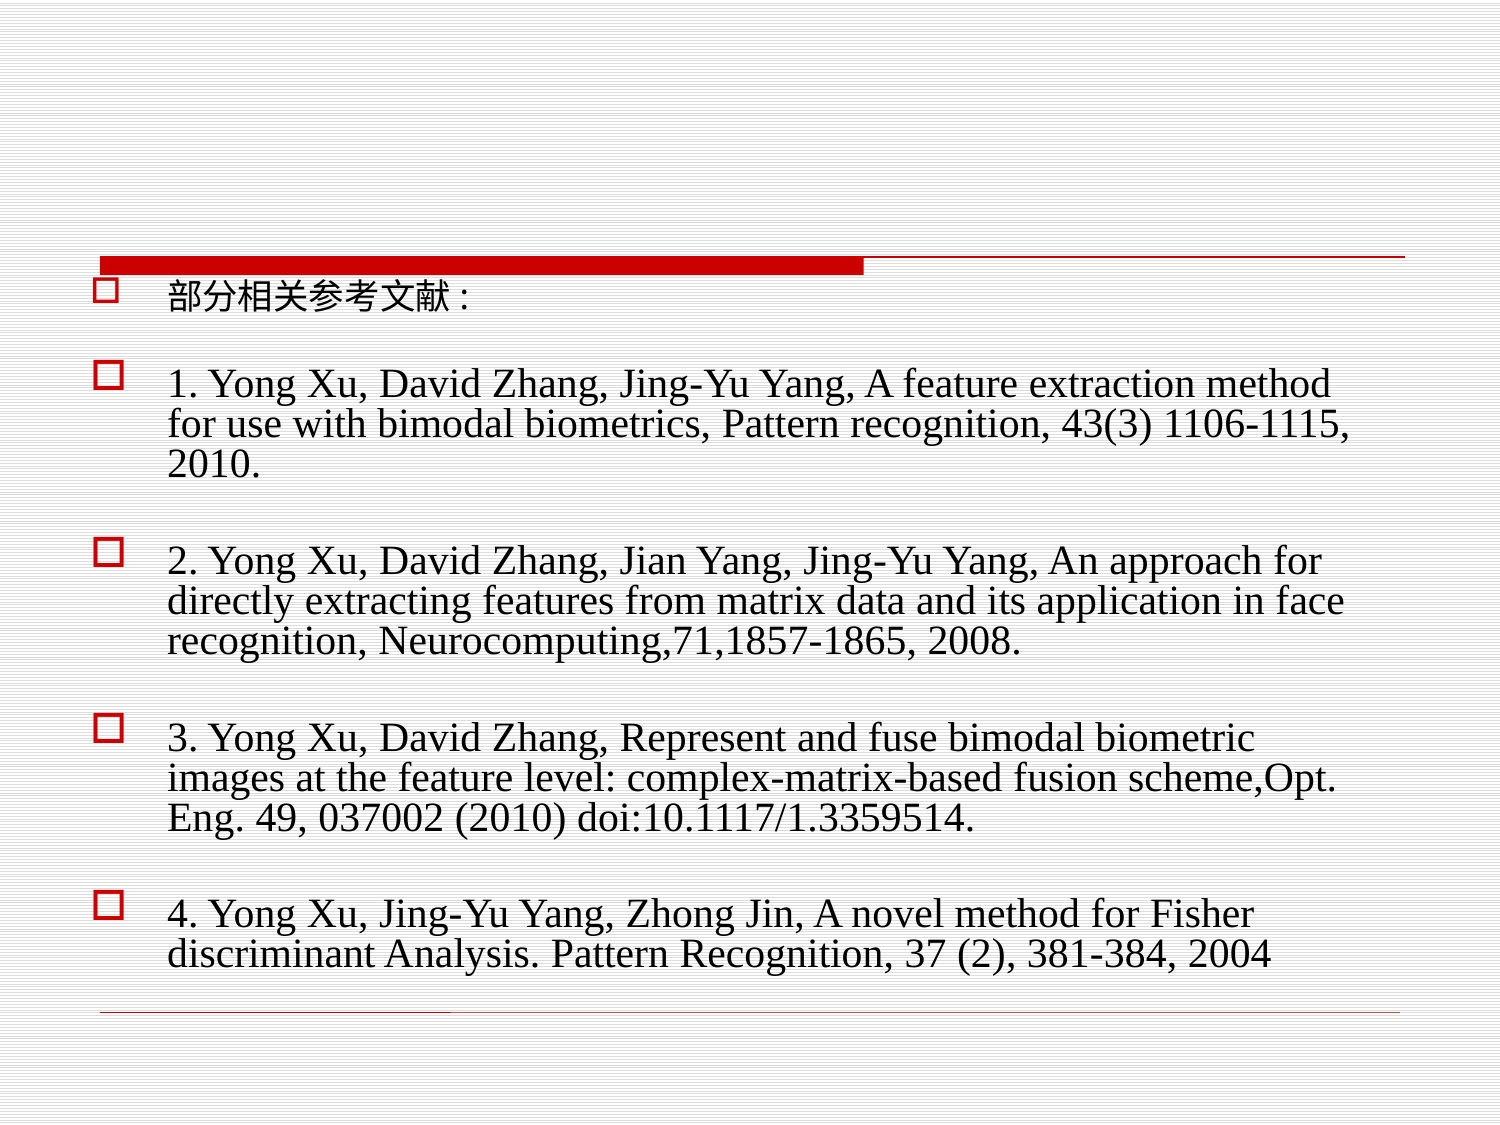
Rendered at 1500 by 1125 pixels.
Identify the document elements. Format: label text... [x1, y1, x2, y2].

list 部分相关参考文献: 1. Yong Xu, David Zhang, Jing-Yu Yang, A feature extraction method for use with bimodal biometrics, Pattern recognition, 43(3) 1106-1115, 2010. 2. Yong Xu, David Zhang, Jian Yang, Jing-Yu Yang, An approach for directly extracting features from matrix data and its application in face recognition, Neurocomputing,71,1857-1865, 2008. 3. Yong Xu, David Zhang, Represent and fuse bimodal biometric images at the feature level: complex-matrix-based fusion scheme,Opt. Eng. 49, 037002 (2010) doi:10.1117/1.3359514. 4. Yong Xu, Jing-Yu Yang, Zhong Jin, A novel method for Fisher discriminant Analysis. Pattern Recognition, 37 (2), 381-384, 2004 [74, 274, 1388, 976]
